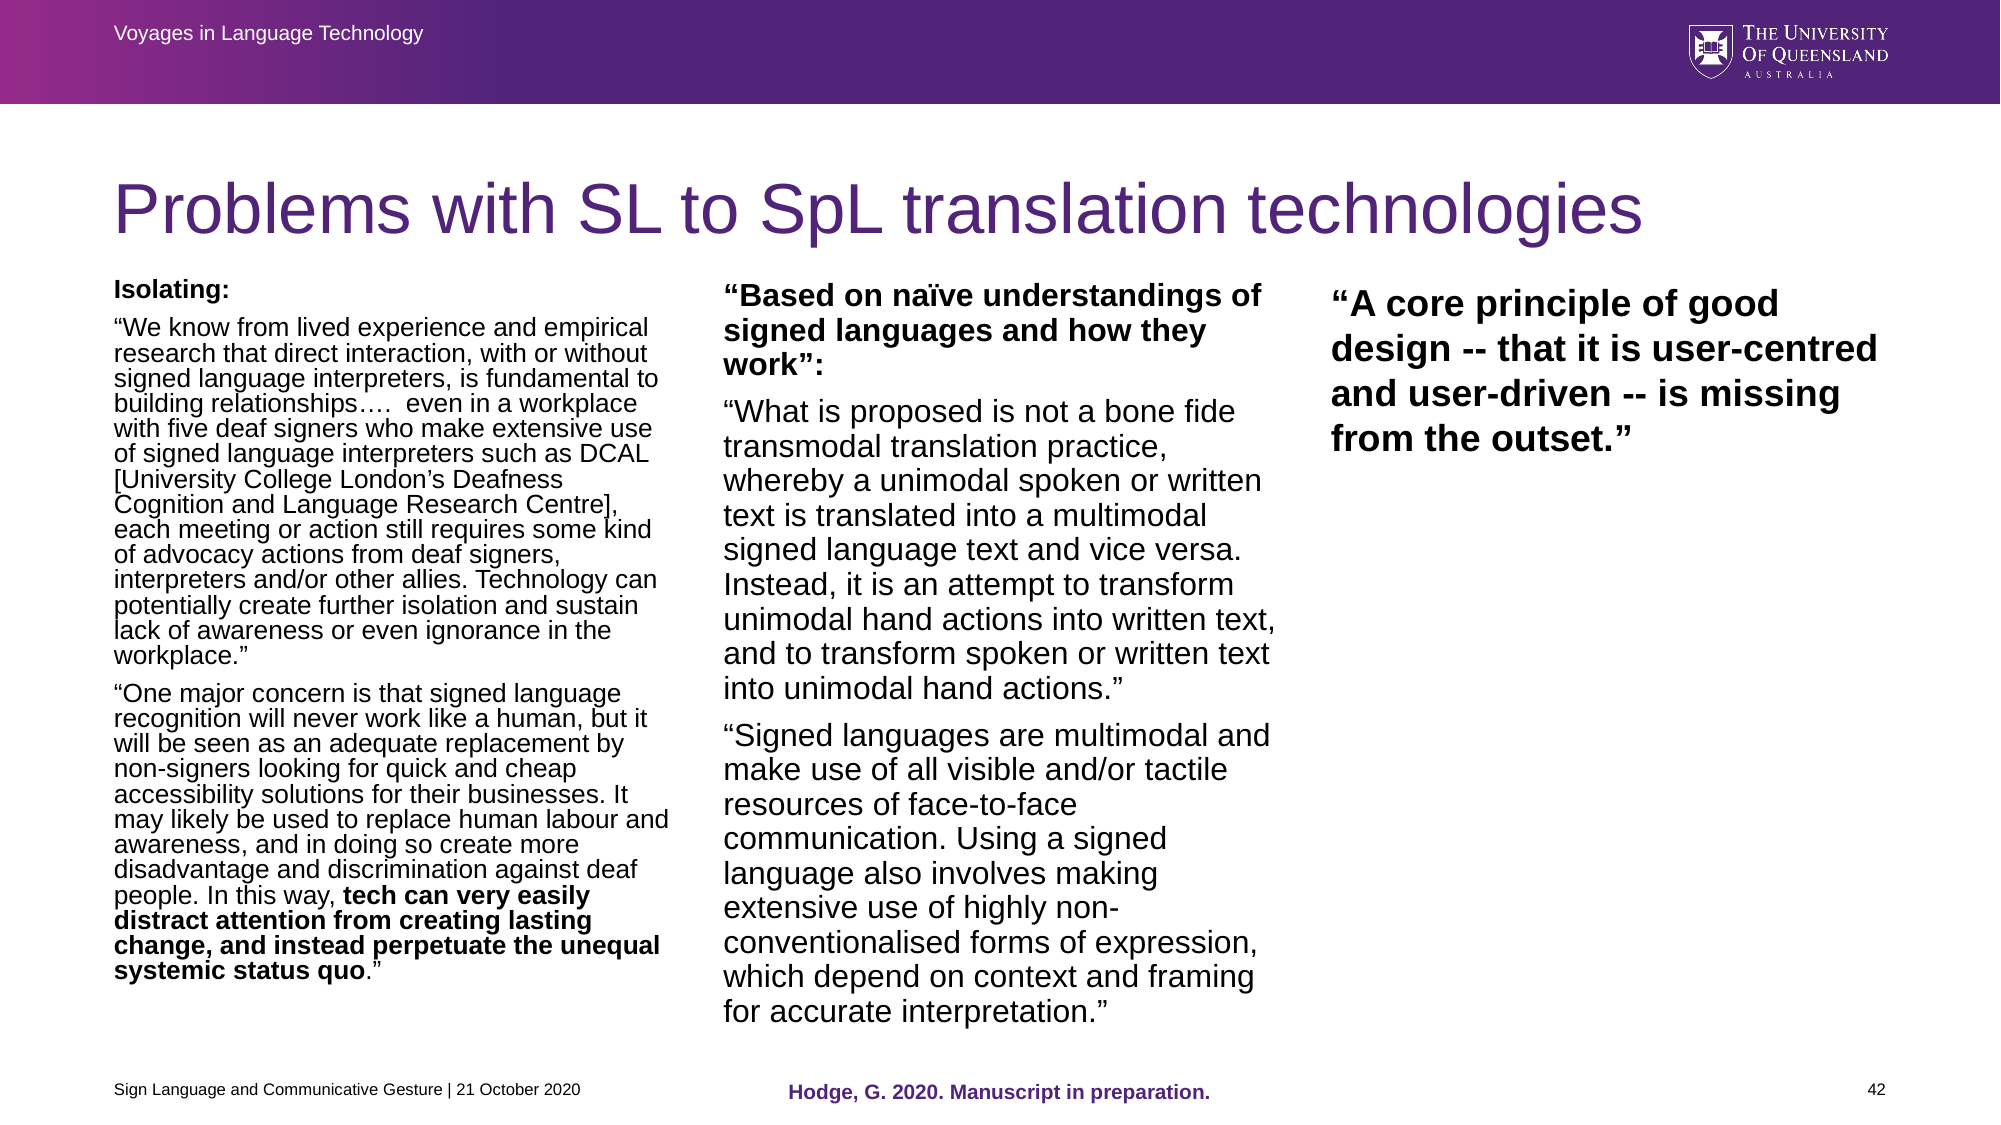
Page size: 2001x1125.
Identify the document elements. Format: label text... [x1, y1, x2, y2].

slide_number Voyages in Language Technology [114, 24, 666, 72]
slide_number 42 [1838, 1069, 1886, 1109]
title Problems with SL to SpL translation technologies [114, 172, 1886, 250]
list Isolating: “We know from lived experience and empirical research that direct interaction, with or without signed language interpreters, is fundamental to building relationships…. even in a workplace with five deaf signers who make extensive use of signed language interpreters such as DCAL [University College London’s Deafness Cognition and Language Research Centre], each meeting or action still requires some kind of advocacy actions from deaf signers, interpreters and/or other allies. Technology can potentially create further isolation and sustain lack of awareness or even ignorance in the workplace.” “One major concern is that signed language recognition will never work like a human, but it will be seen as an adequate replacement by non-signers looking for quick and cheap accessibility solutions for their businesses. It may likely be used to replace human labour and awareness, and in doing so create more disadvantage and discrimination against deaf people. In this way, tech can very easily distract attention from creating lasting change, and instead perpetuate the unequal systemic status quo.” [114, 278, 670, 1035]
list “Based on naïve understandings of signed languages and how they work”: “What is proposed is not a bone fide transmodal translation practice, whereby a unimodal spoken or written text is translated into a multimodal signed language text and vice versa. Instead, it is an attempt to transform unimodal hand actions into written text, and to transform spoken or written text into unimodal hand actions.” “Signed languages are multimodal and make use of all visible and/or tactile resources of face-to-face communication. Using a signed language also involves making extensive use of highly non-conventionalised forms of expression, which depend on context and framing for accurate interpretation.” [723, 278, 1279, 1035]
footer Sign Language and Communicative Gesture | 21 October 2020 [114, 1069, 666, 1109]
picture [1689, 25, 1888, 79]
list Hodge, G. 2020. Manuscript in preparation. [721, 1070, 1278, 1110]
list “A core principle of good design -- that it is user-centred and user-driven -- is missing from the outset.” [1330, 278, 1886, 563]
